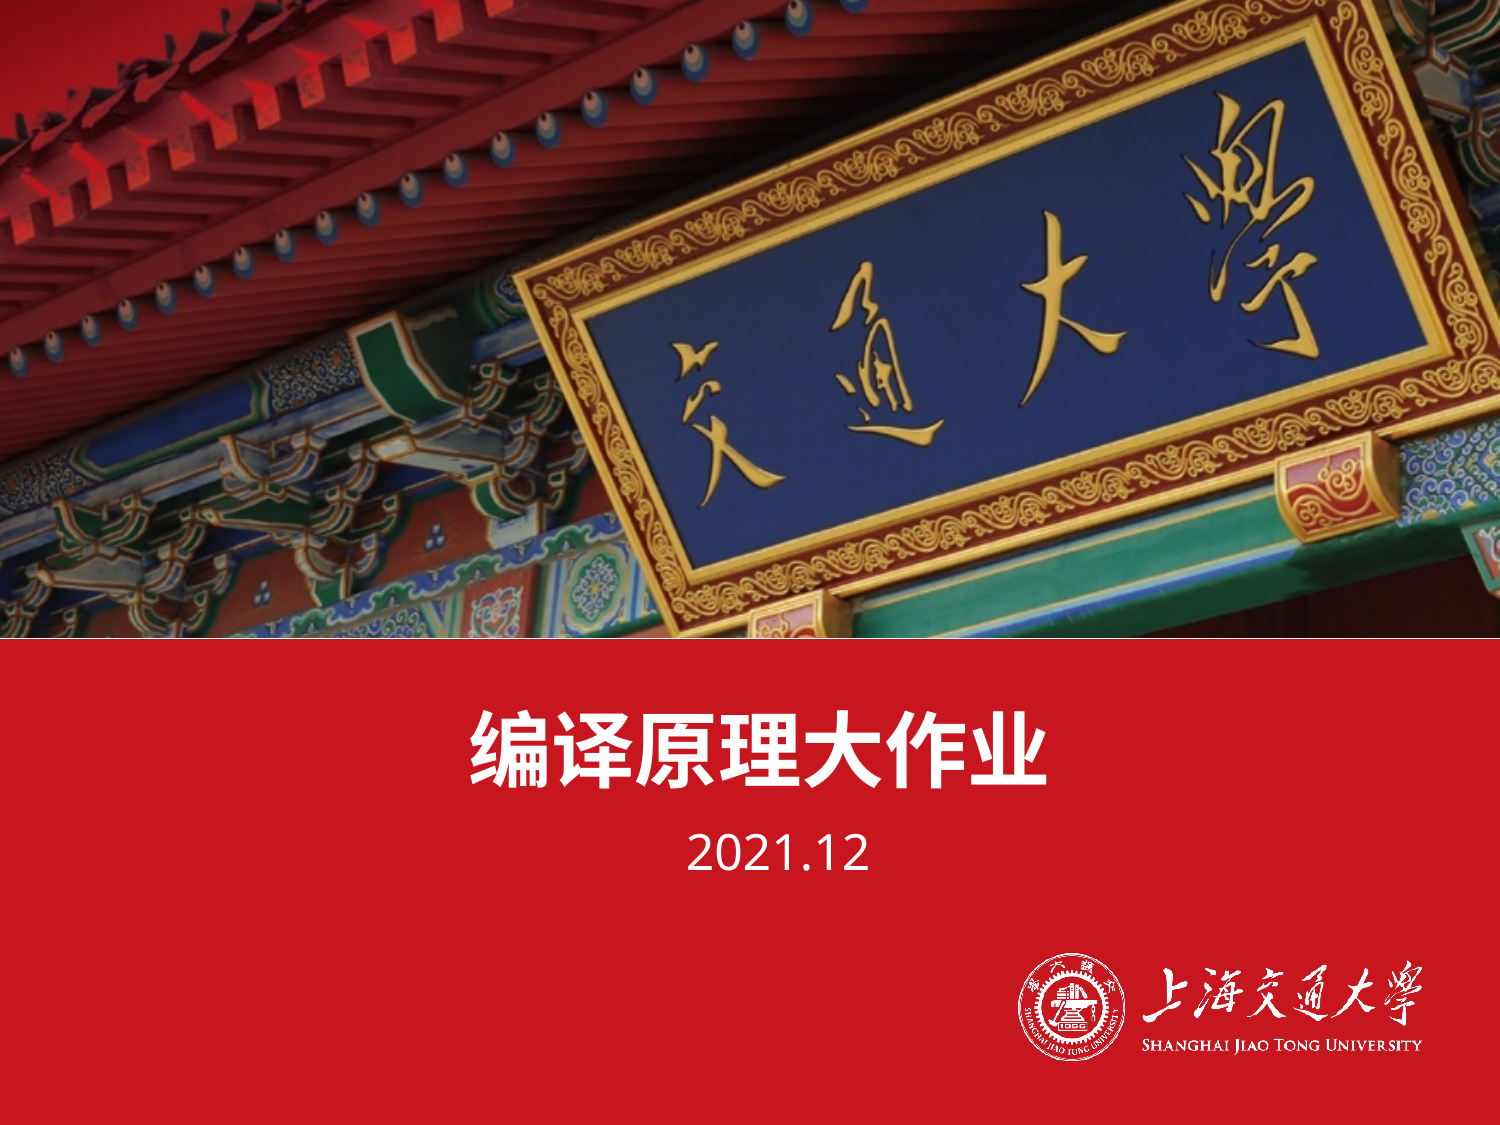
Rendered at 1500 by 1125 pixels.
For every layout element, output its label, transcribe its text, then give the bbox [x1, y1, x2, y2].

list 2021.12 [436, 812, 1120, 895]
title 编译原理大作业 [76, 657, 1443, 840]
picture [0, 0, 1500, 638]
picture [1018, 953, 1422, 1061]
